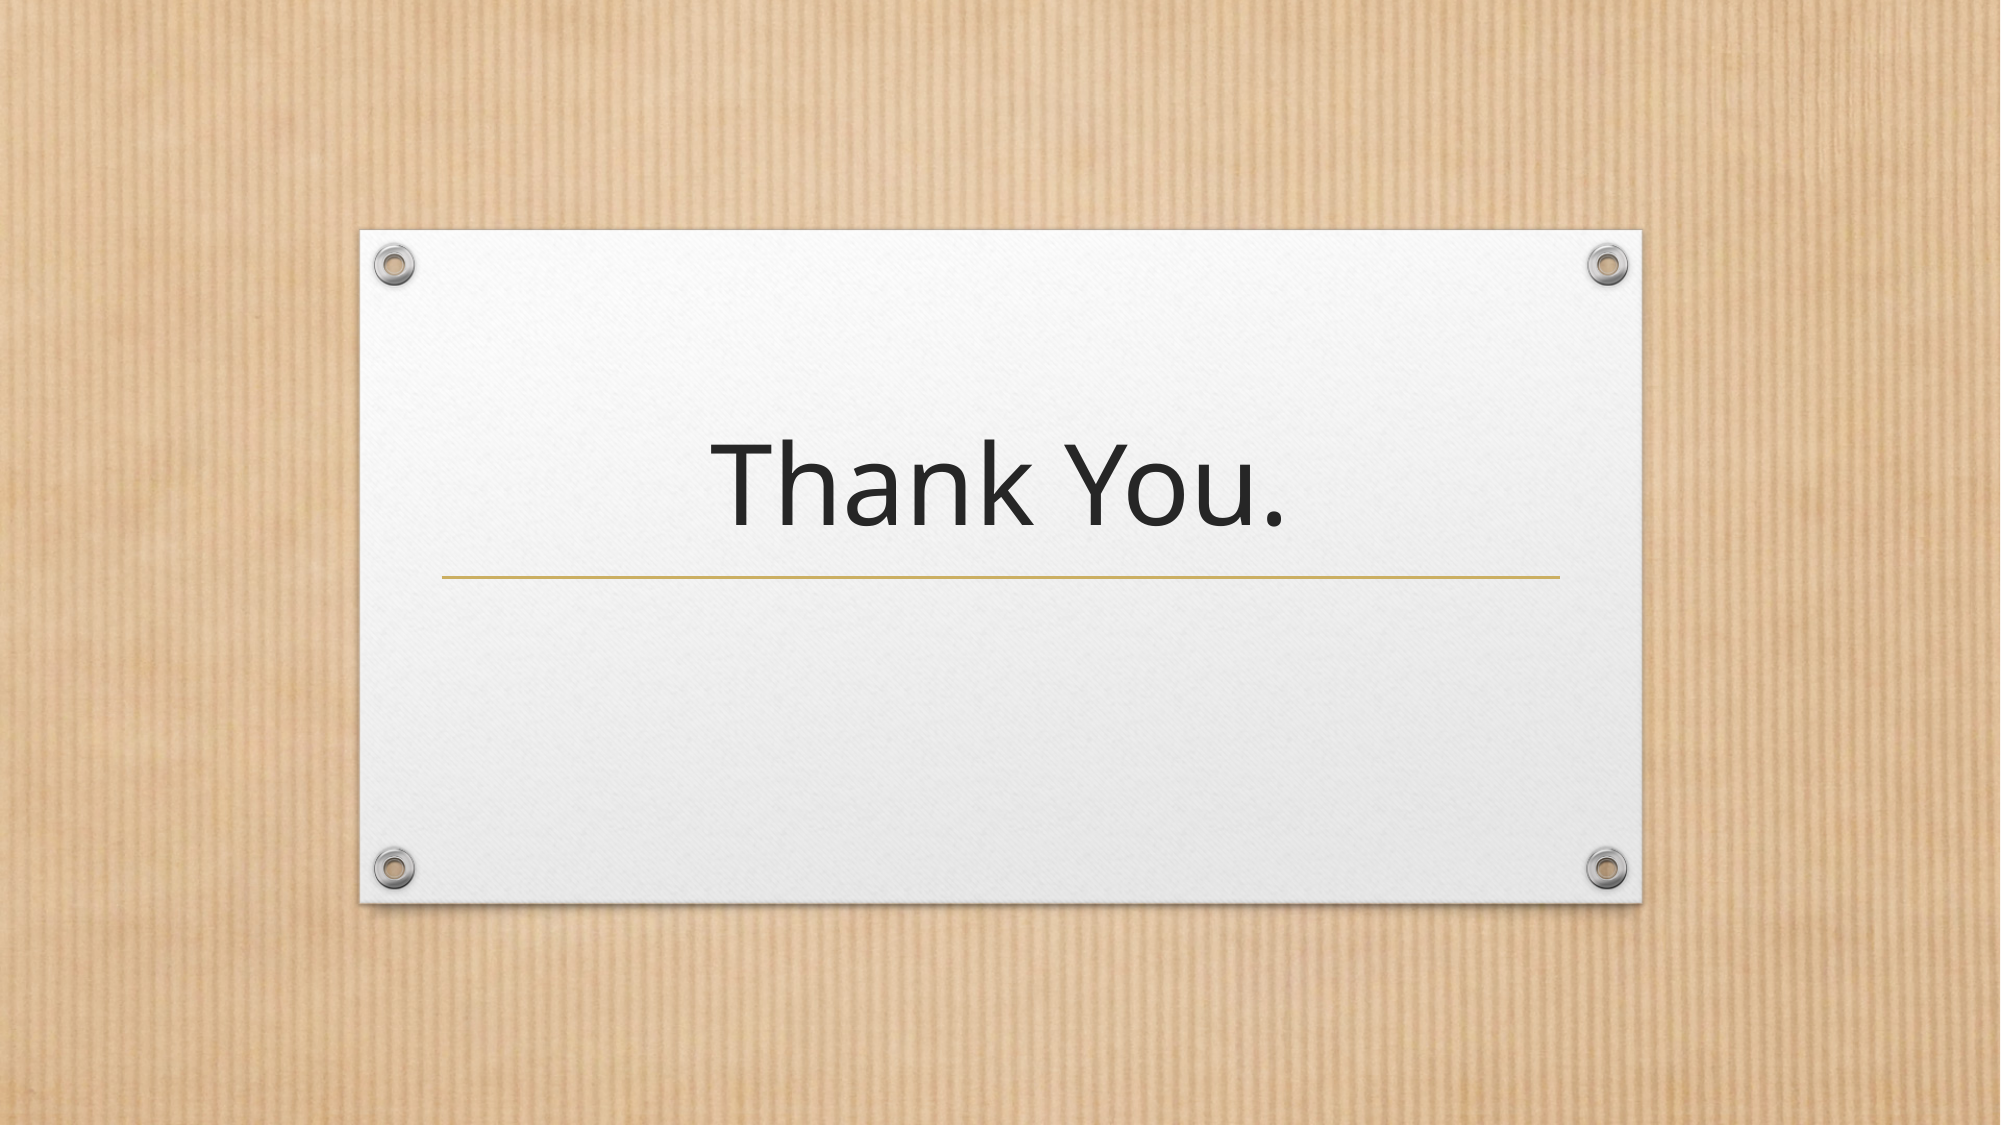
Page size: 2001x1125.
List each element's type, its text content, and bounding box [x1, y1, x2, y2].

title Thank You. [441, 306, 1560, 556]
picture [0, 0, 2001, 1125]
